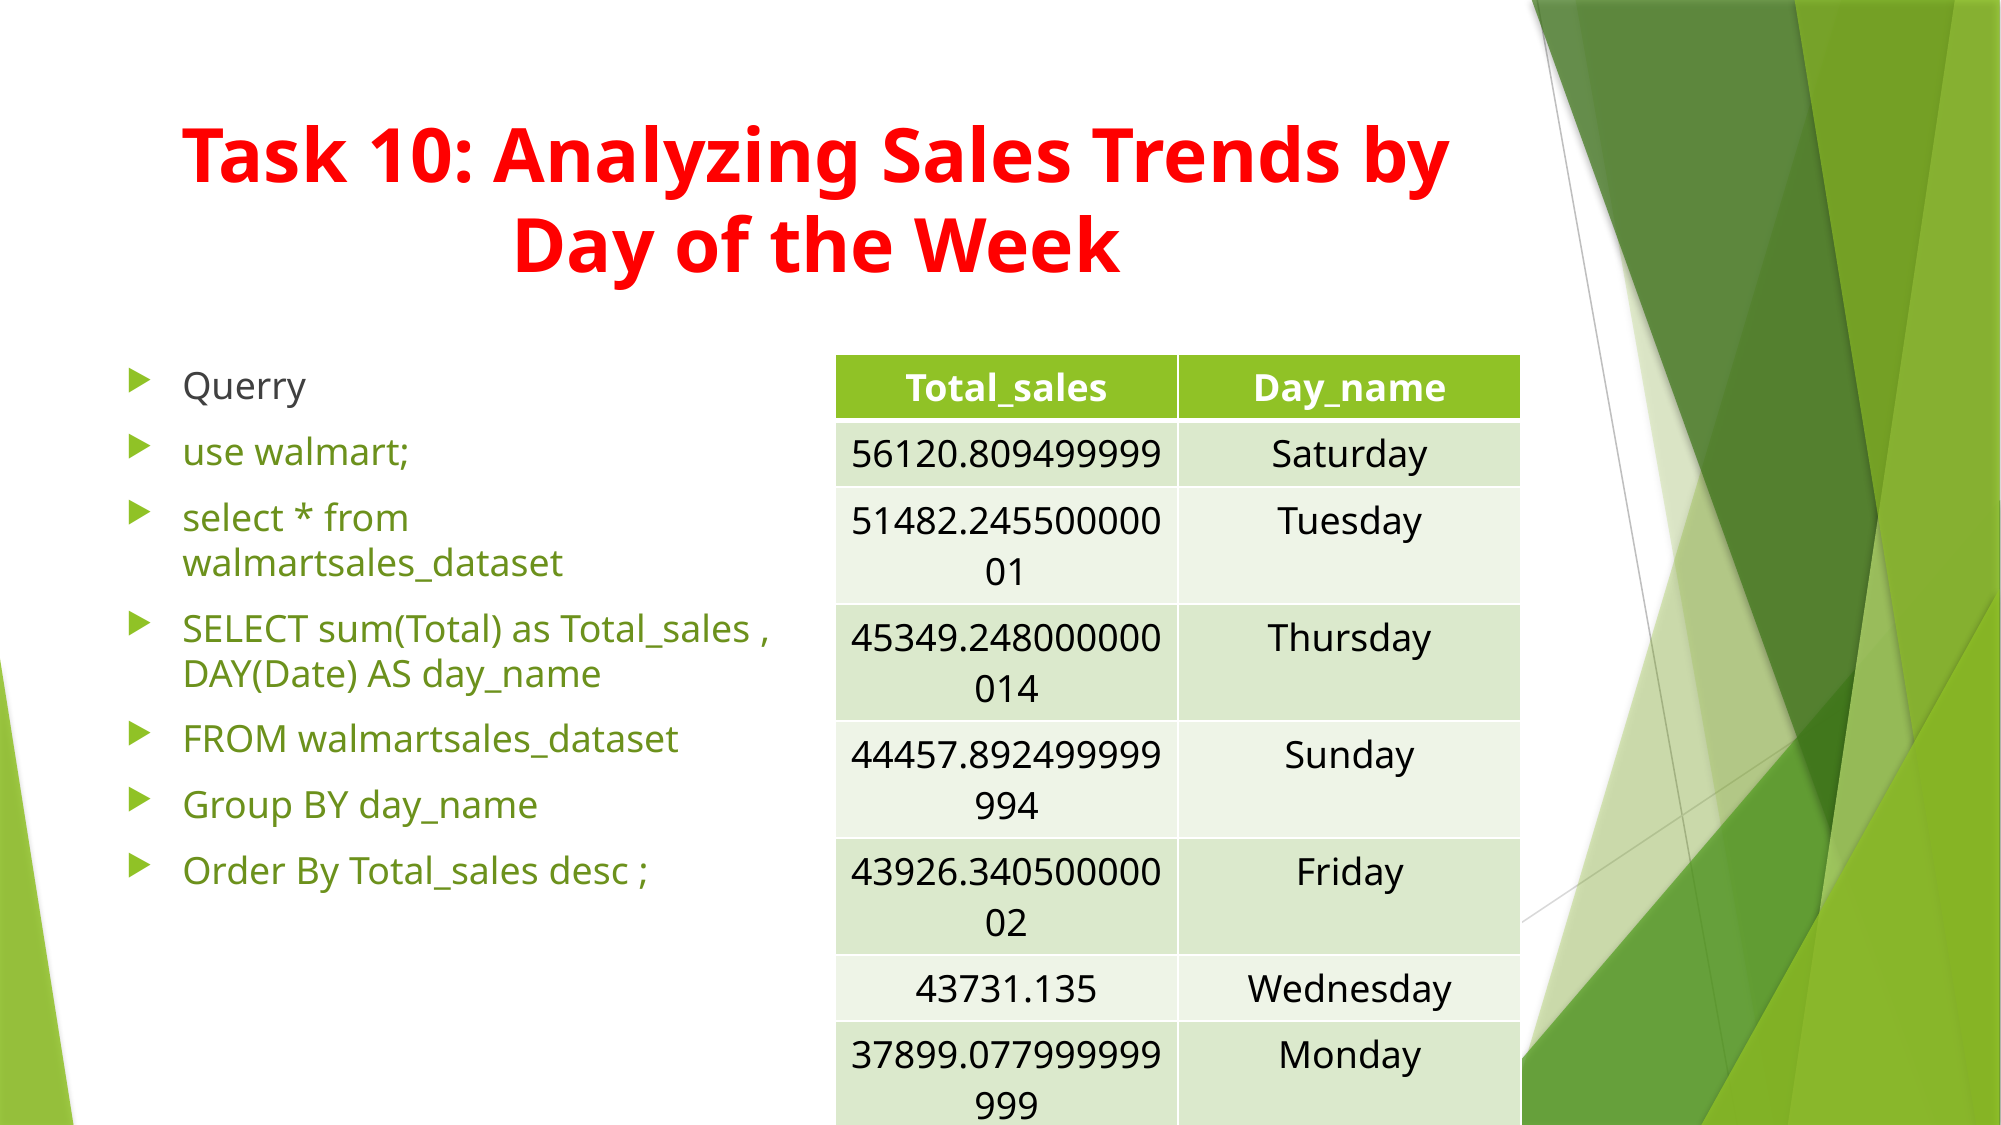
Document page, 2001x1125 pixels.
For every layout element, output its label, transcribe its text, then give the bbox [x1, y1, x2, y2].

table_cell Saturday [1179, 423, 1520, 486]
table_cell 45349.248000000014 [836, 605, 1177, 720]
table_cell 44457.892499999994 [836, 722, 1177, 837]
table_cell 43926.34050000002 [836, 839, 1177, 954]
table_cell 43731.135 [836, 956, 1177, 1020]
table_cell Sunday [1179, 722, 1520, 837]
table_header Total_sales [836, 355, 1177, 418]
table_cell Friday [1179, 839, 1520, 954]
table_cell Thursday [1179, 605, 1520, 720]
table_header Day_name [1179, 355, 1520, 418]
table_cell 51482.24550000001 [836, 488, 1177, 603]
table_cell Tuesday [1179, 488, 1520, 603]
table_cell Monday [1179, 1022, 1520, 1125]
table_cell Wednesday [1179, 956, 1520, 1020]
table_cell 56120.809499999 [836, 423, 1177, 486]
title Task 10: Analyzing Sales Trends by Day of the Week [111, 99, 1522, 317]
list Querry use walmart; select * from walmartsales_dataset SELECT sum(Total) as Total_sales , DAY(Date) AS day_name FROM walmartsales_dataset Group BY day_name Order By Total_sales desc ; [111, 354, 798, 992]
table_cell 37899.077999999999 [836, 1022, 1177, 1125]
